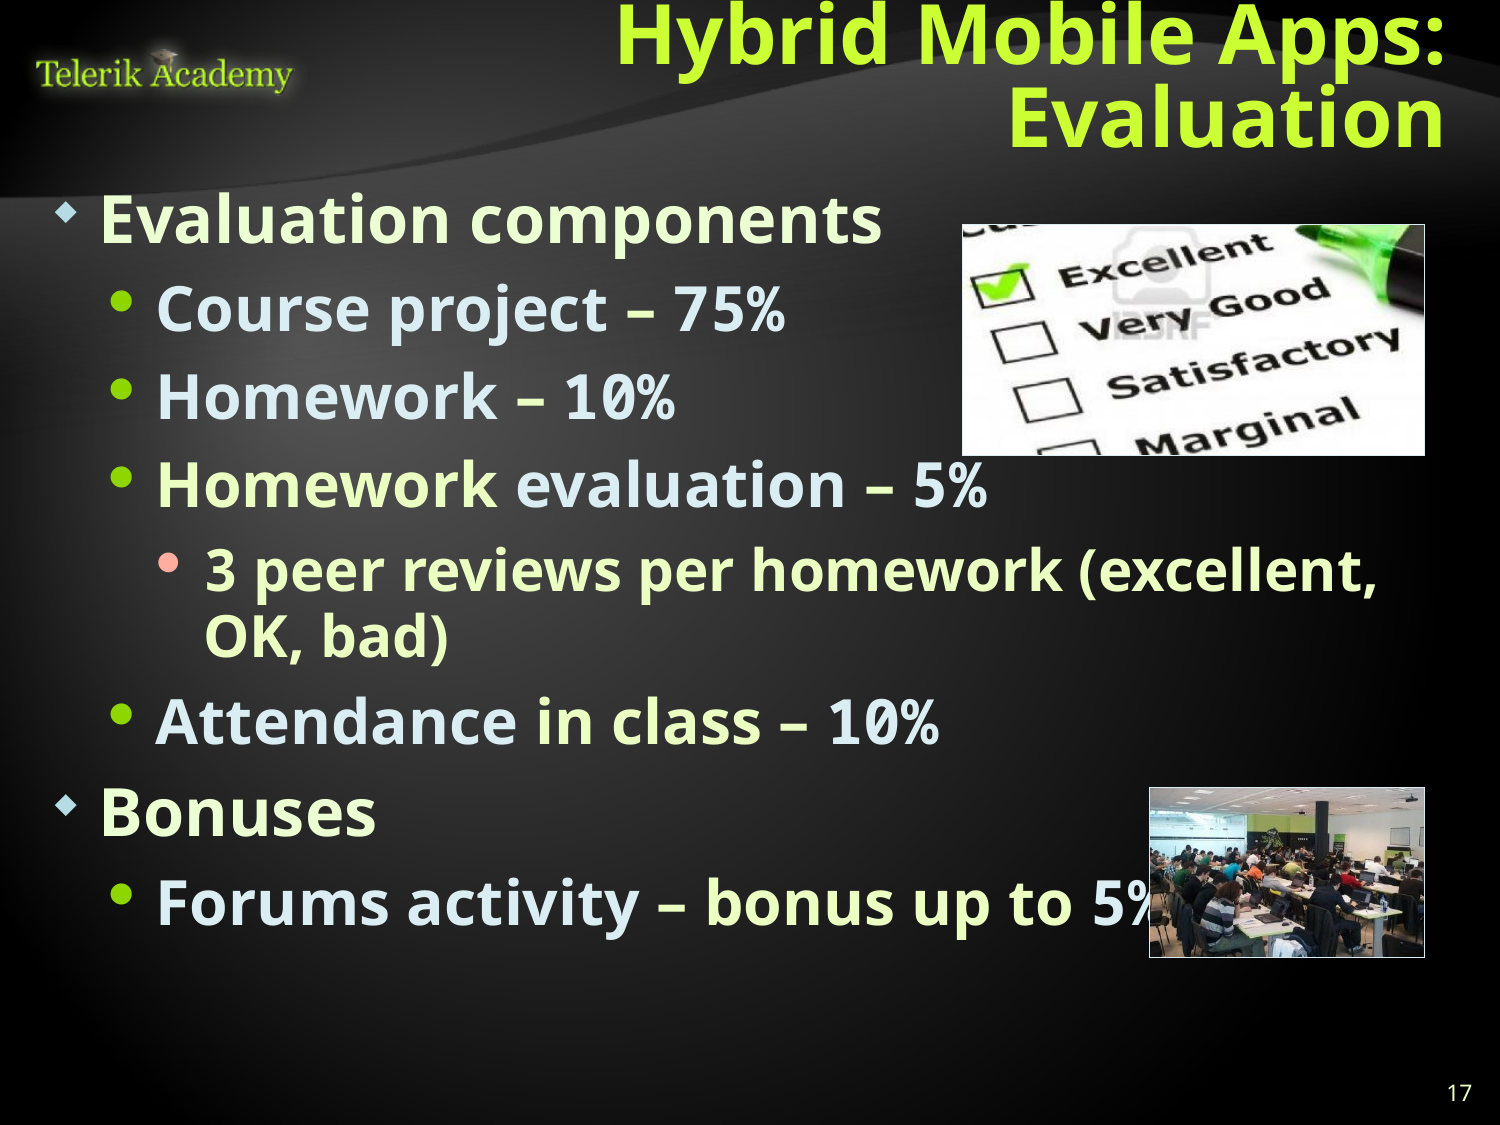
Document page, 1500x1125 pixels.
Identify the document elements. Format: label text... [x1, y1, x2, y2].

title Hybrid Mobile Apps: Evaluation [300, 12, 1463, 150]
picture [0, 0, 1500, 1125]
list Evaluation components Course project – 75% Homework – 10% Homework evaluation – 5% 3 peer reviews per homework (excellent, OK, bad) Attendance in class – 10% Bonuses Forums activity – bonus up to 5% [37, 174, 1475, 1088]
slide_number 17 [1412, 1074, 1488, 1113]
